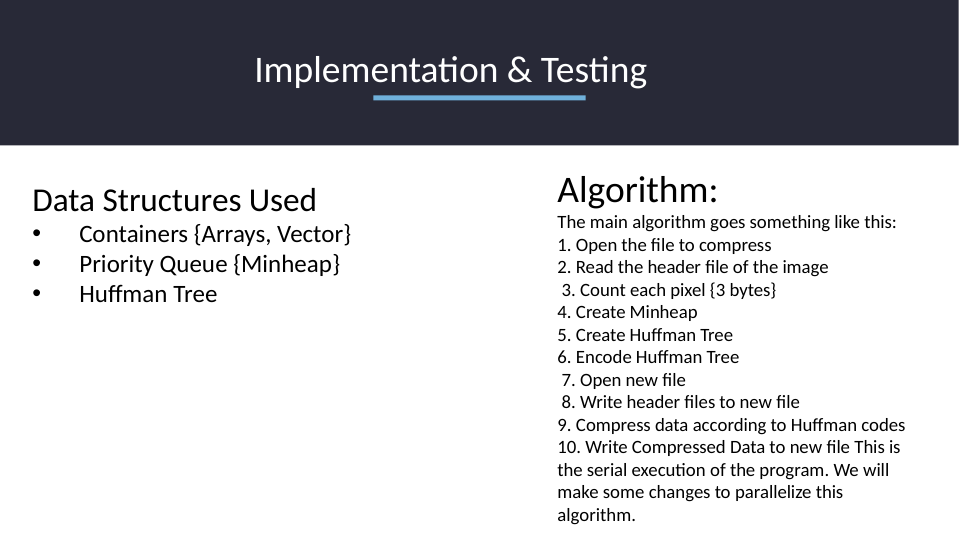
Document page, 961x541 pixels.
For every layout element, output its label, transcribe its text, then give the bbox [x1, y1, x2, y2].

text_box Algorithm: The main algorithm goes something like this: 1. Open the file to compress 2. Read the header file of the image 3. Count each pixel {3 bytes} 4. Create Minheap 5. Create Huffman Tree 6. Encode Huffman Tree 7. Open new file 8. Write header files to new file 9. Compress data according to Huffman codes 10. Write Compressed Data to new file This is the serial execution of the program. We will make some changes to parallelize this algorithm. [542, 157, 926, 533]
text_box [373, 95, 586, 101]
text_box Data Structures Used Containers {Arrays, Vector} Priority Queue {Minheap} Huffman Tree [17, 170, 443, 315]
text_box Implementation & Testing [0, 0, 959, 146]
